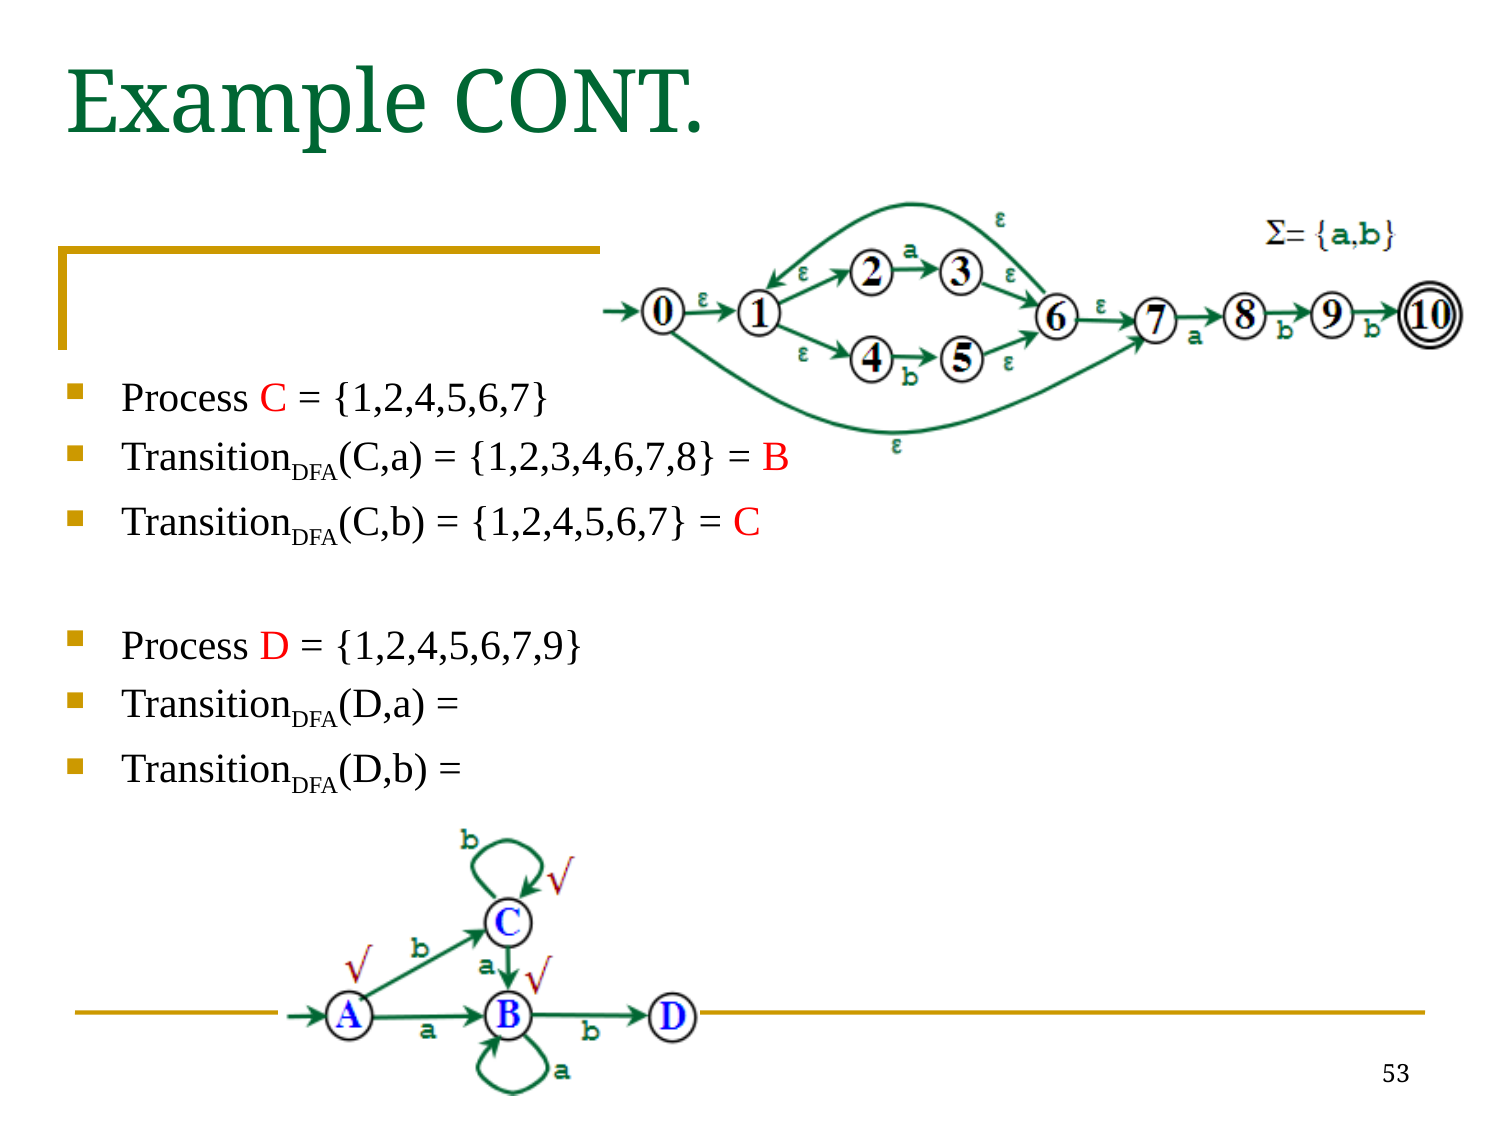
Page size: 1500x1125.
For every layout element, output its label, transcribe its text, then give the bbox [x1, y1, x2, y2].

list Process C = {1,2,4,5,6,7} TransitionDFA(C,a) = {1,2,3,4,6,7,8} = B TransitionDFA(C,b) = {1,2,4,5,6,7} = C Process D = {1,2,4,5,6,7,9} TransitionDFA(D,a) = TransitionDFA(D,b) = [50, 362, 1475, 1038]
picture [599, 186, 1476, 467]
picture [277, 820, 701, 1096]
slide_number 53 [1074, 1023, 1426, 1100]
title Example CONT. [50, 37, 1475, 175]
